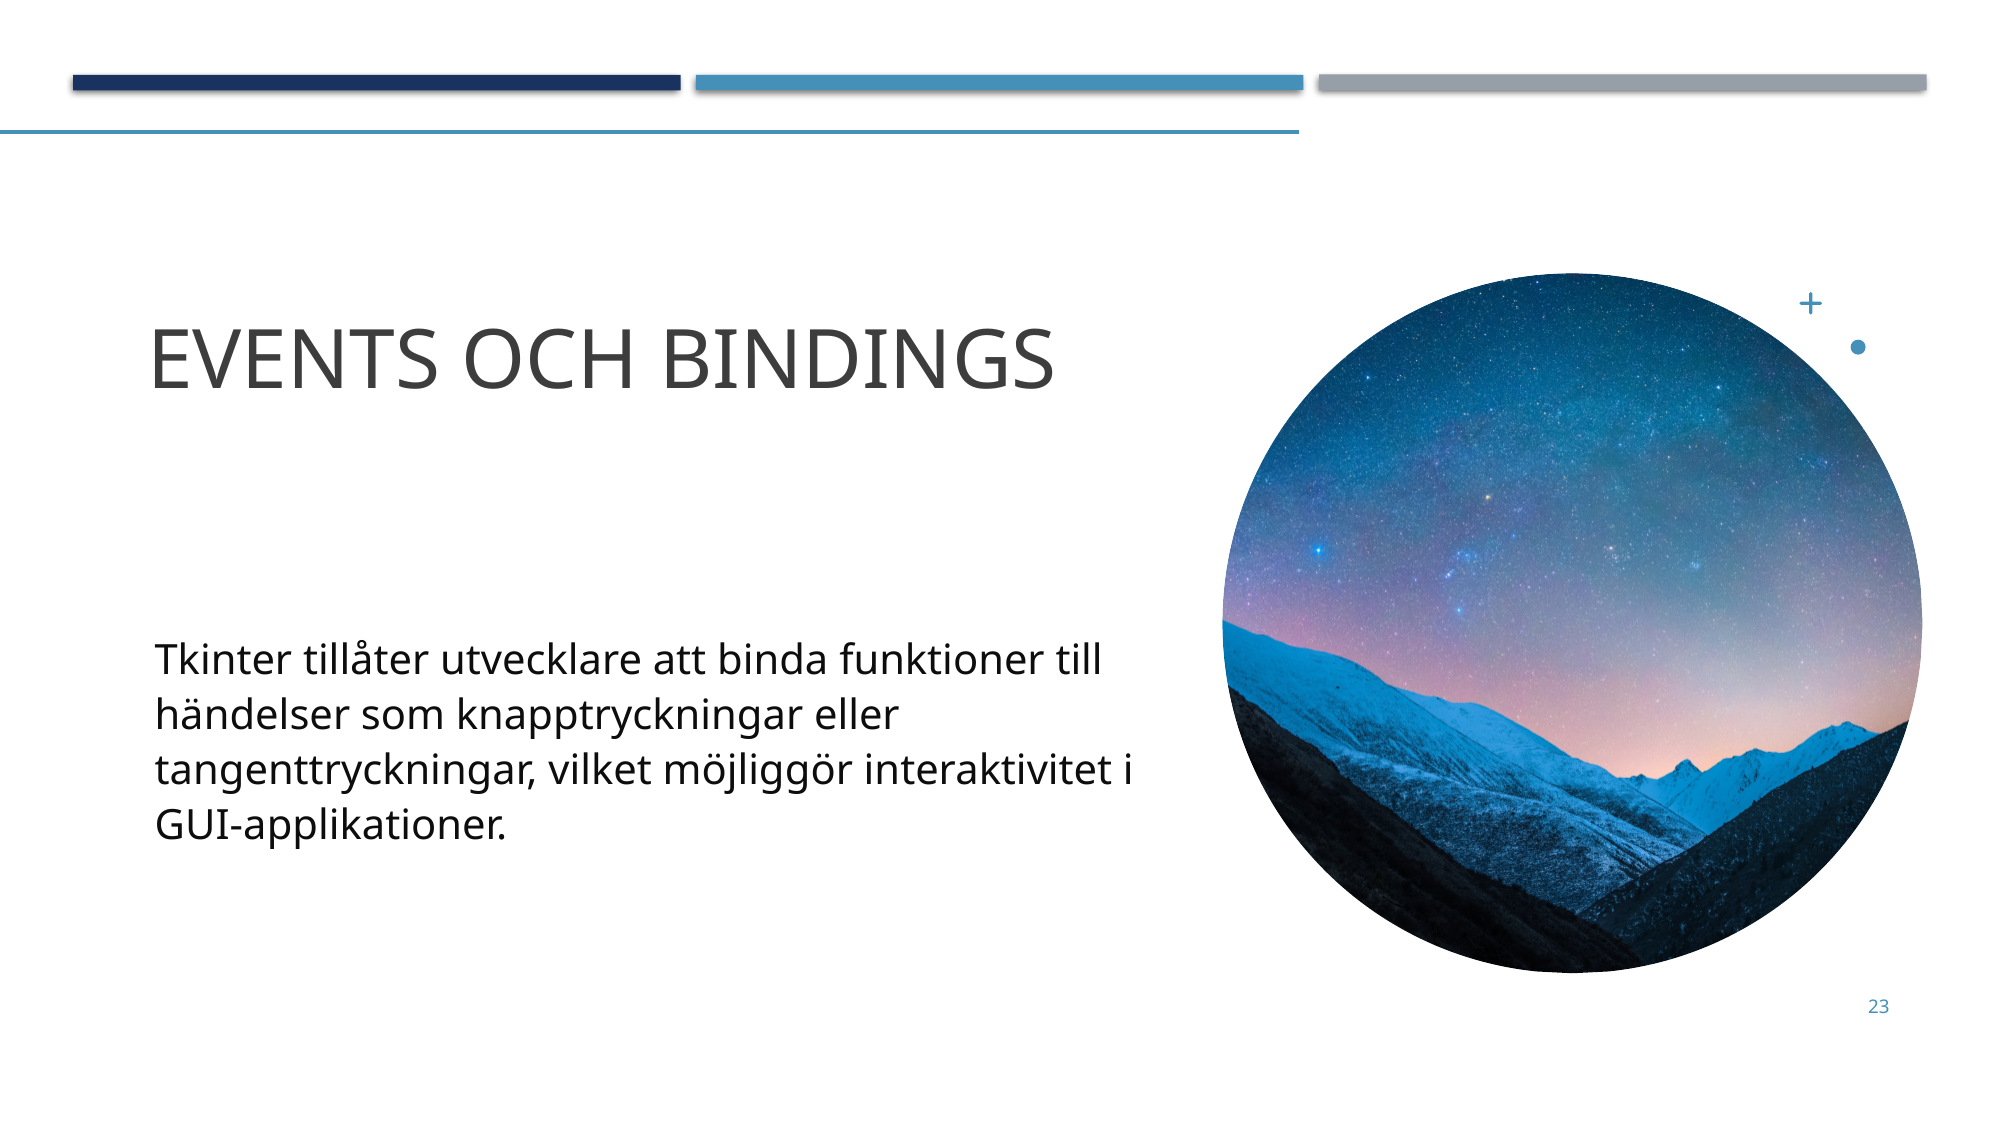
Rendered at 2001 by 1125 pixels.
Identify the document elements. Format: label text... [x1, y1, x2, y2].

list Tkinter tillåter utvecklare att binda funktioner till händelser som knapptryckningar eller tangenttryckningar, vilket möjliggör interaktivitet i GUI-applikationer. [139, 463, 1155, 1013]
picture [1221, 272, 1923, 974]
title Events och bindings [131, 218, 1148, 413]
slide_number 23 [1732, 984, 1905, 1037]
